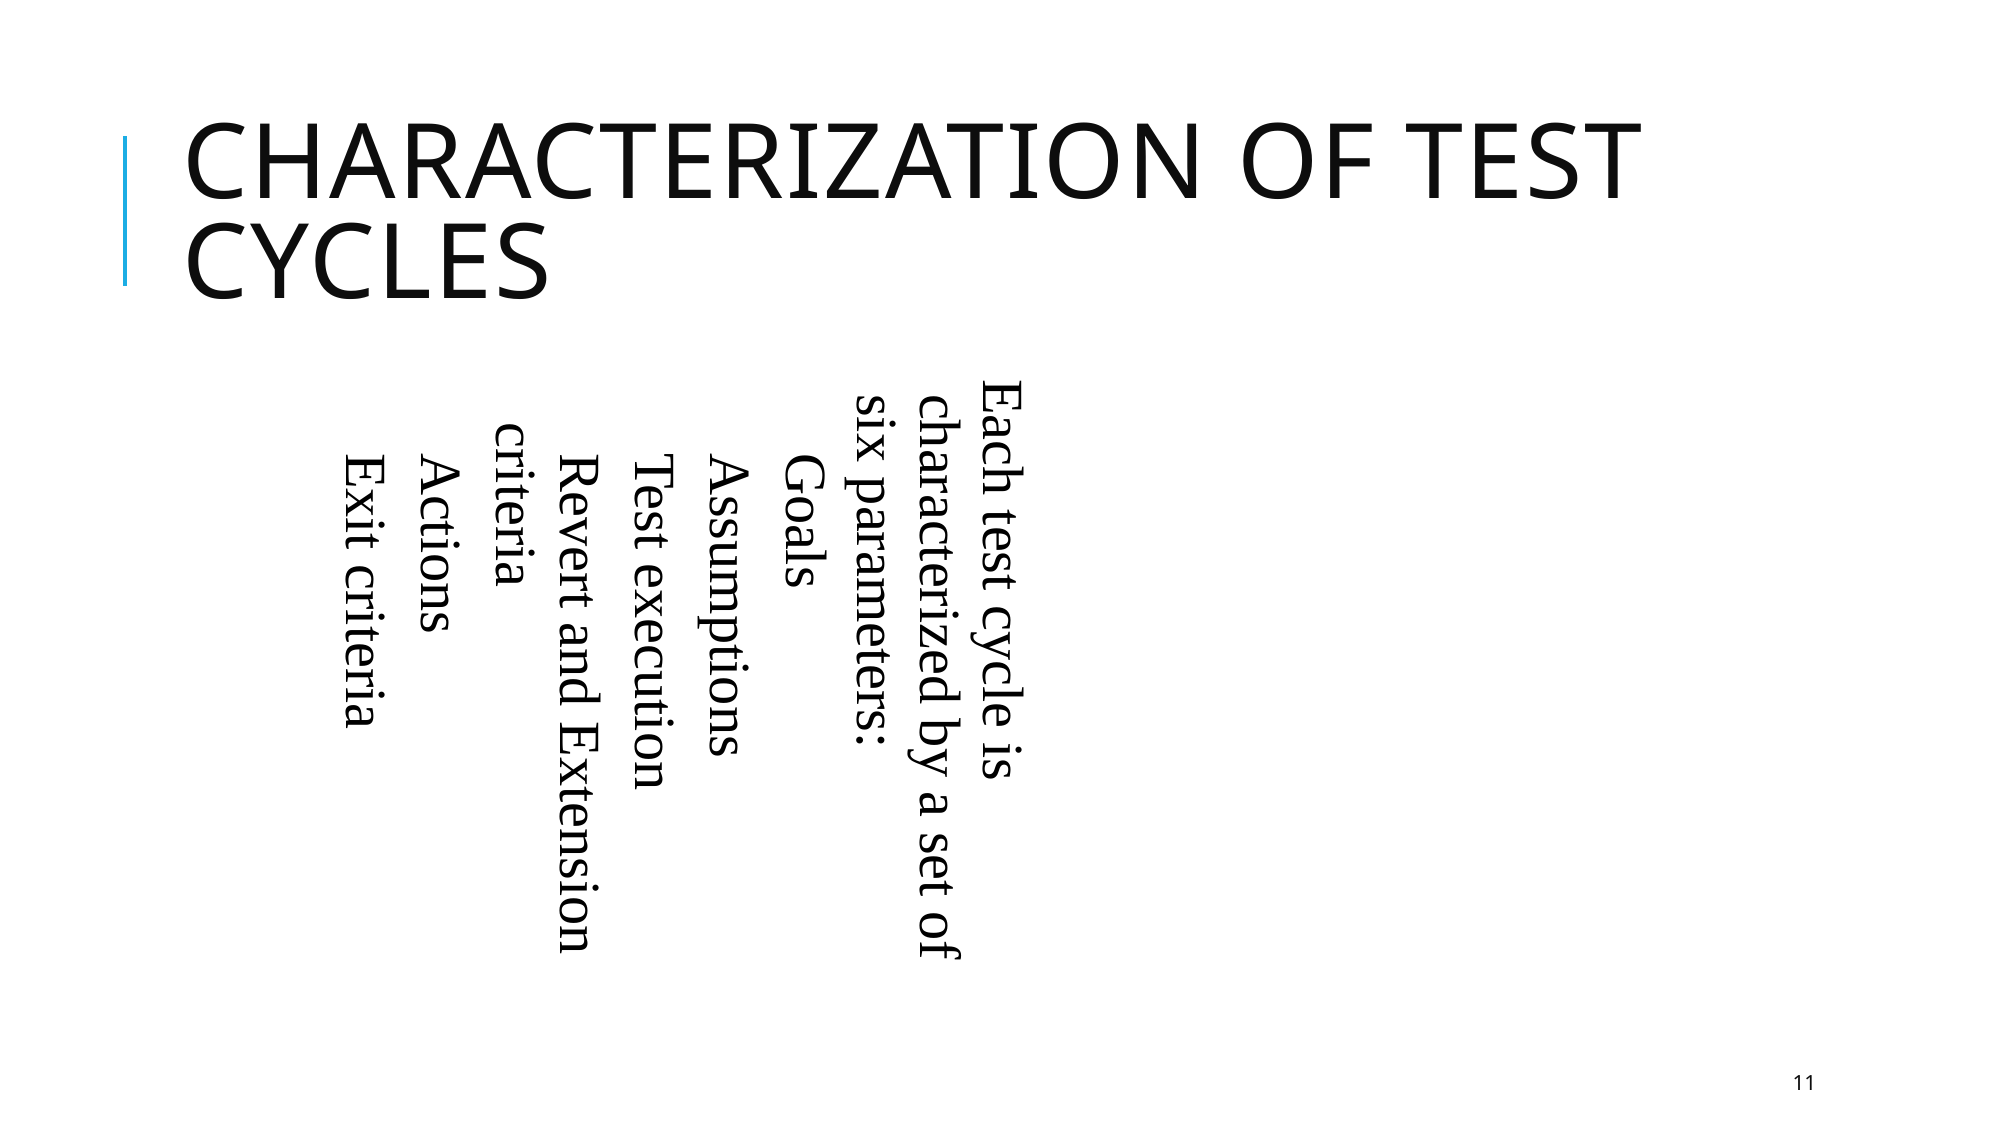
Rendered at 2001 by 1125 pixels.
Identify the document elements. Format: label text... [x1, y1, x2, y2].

list Each test cycle is characterized by a set of six parameters: Goals Assumptions Test execution Revert and Extension criteria Actions Exit criteria [151, 371, 1746, 1032]
slide_number 11 [1777, 1061, 1938, 1107]
title Characterization of Test Cycles [168, 96, 1763, 342]
